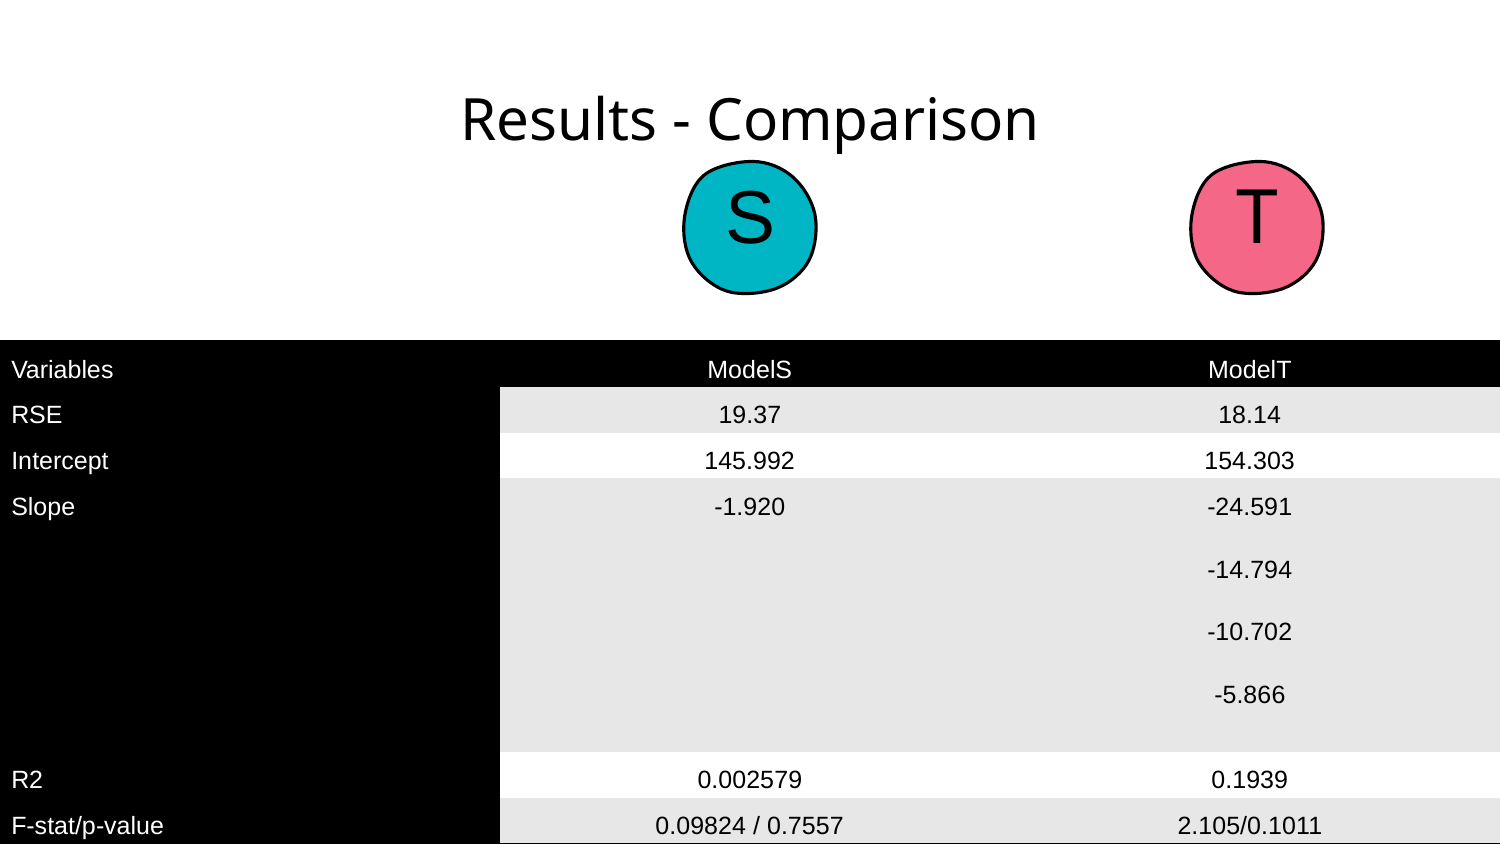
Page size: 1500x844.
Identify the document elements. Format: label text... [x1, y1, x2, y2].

table_header ModelT [1000, 342, 1500, 387]
title Results - Comparison [75, 67, 1425, 162]
table_cell Intercept [0, 433, 500, 478]
text_box S [683, 161, 817, 294]
table_cell RSE [0, 387, 500, 433]
table_cell Slope [0, 478, 500, 752]
table_cell 154.303 [1000, 433, 1500, 478]
table_cell 0.09824 / 0.7557 [500, 798, 1000, 843]
table_header Variables [0, 342, 500, 387]
table_cell -24.591 -14.794 -10.702 -5.866 [1000, 478, 1500, 752]
table_cell -1.920 [500, 478, 1000, 752]
table_cell 2.105/0.1011 [1000, 798, 1500, 843]
table_cell 19.37 [500, 387, 1000, 433]
table_cell R2 [0, 752, 500, 798]
table_cell 0.1939 [1000, 752, 1500, 798]
text_box T [1190, 161, 1324, 294]
table_cell F-stat/p-value [0, 798, 500, 843]
table_header ModelS [500, 342, 1000, 387]
table_cell 18.14 [1000, 387, 1500, 433]
table_cell 145.992 [500, 433, 1000, 478]
table_cell 0.002579 [500, 752, 1000, 798]
